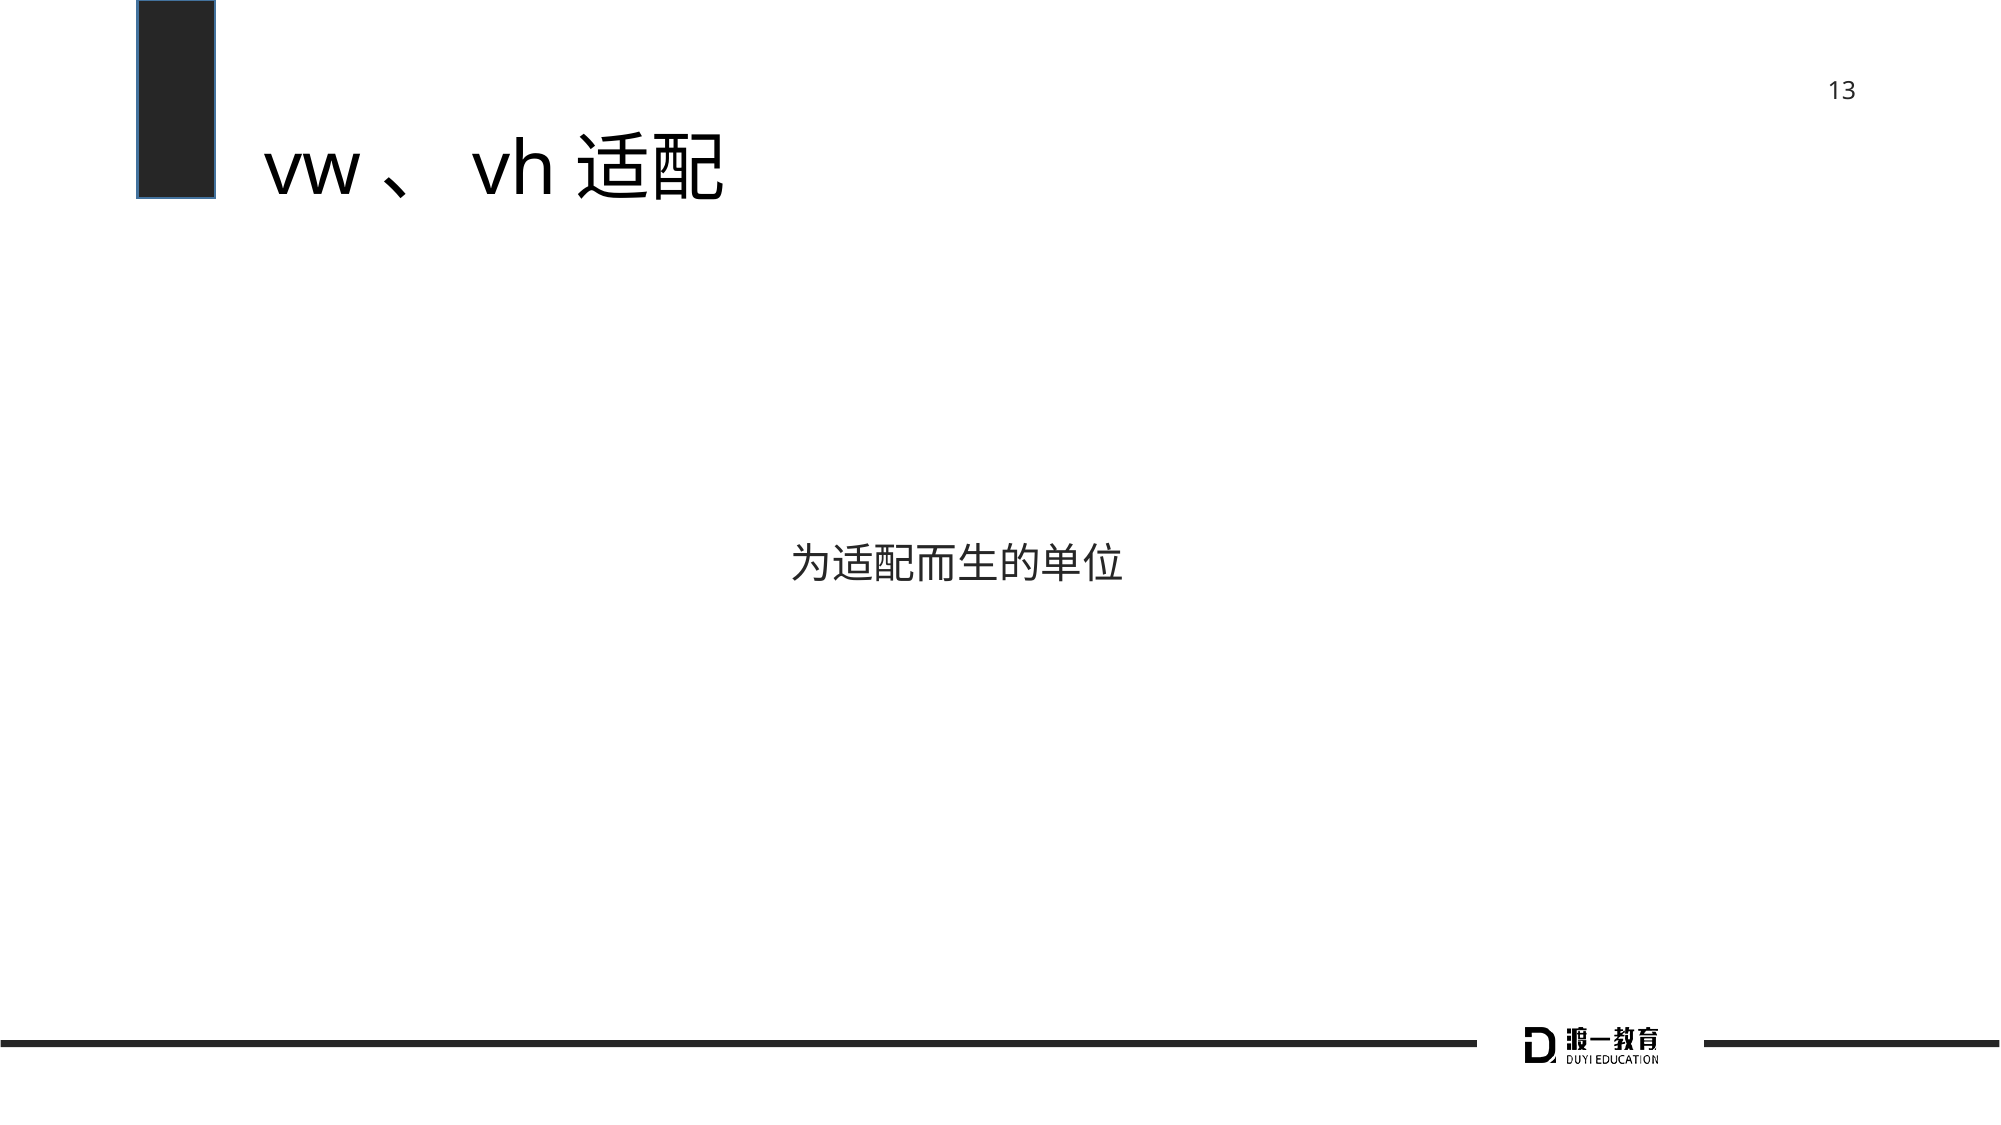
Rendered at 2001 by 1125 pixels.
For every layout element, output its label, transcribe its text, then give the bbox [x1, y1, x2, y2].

picture [1502, 1008, 1679, 1081]
text_box 为适配而生的单位 [249, 524, 1665, 595]
title vw、vh适配 [249, 93, 1750, 218]
